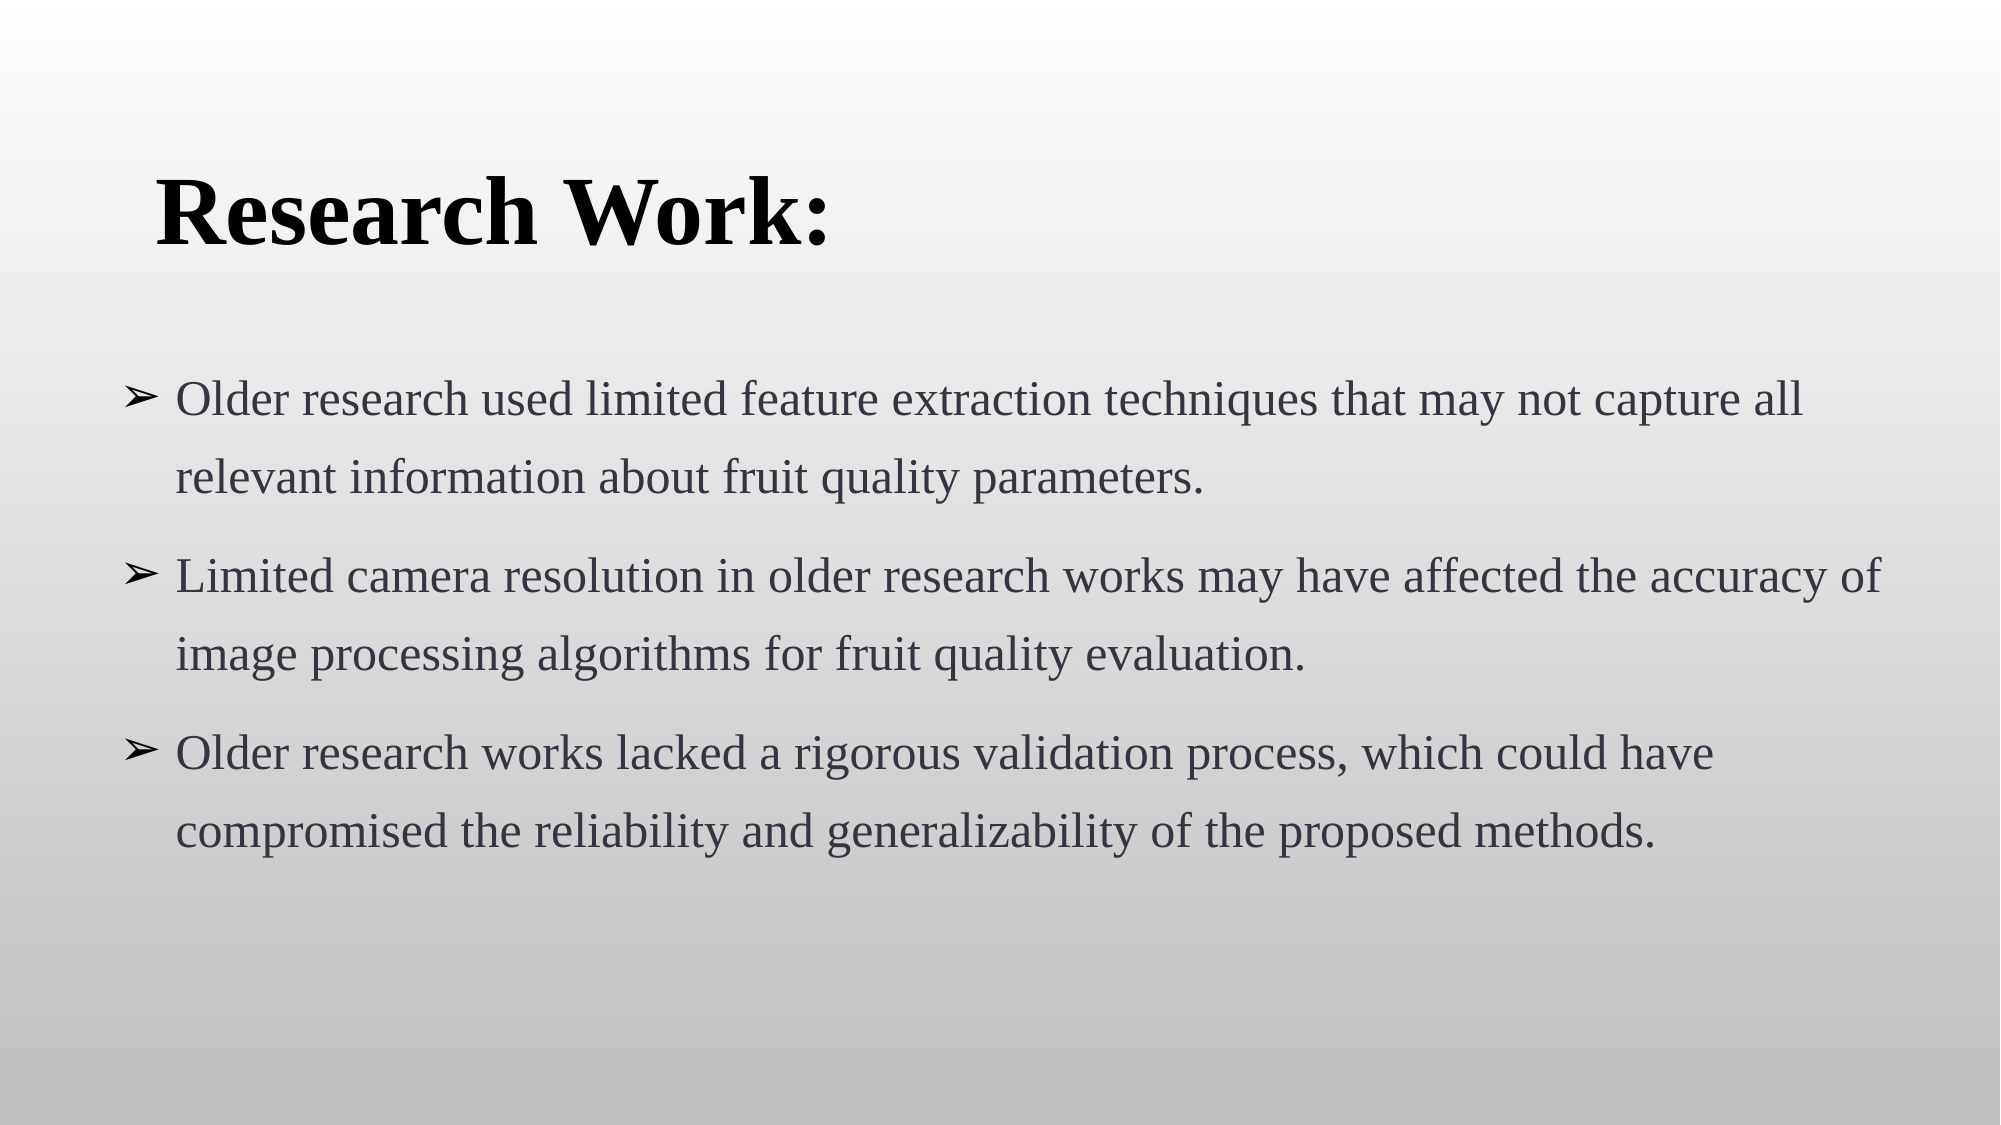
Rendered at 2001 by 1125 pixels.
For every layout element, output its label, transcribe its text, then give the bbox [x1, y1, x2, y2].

list Older research used limited feature extraction techniques that may not capture all relevant information about fruit quality parameters. Limited camera resolution in older research works may have affected the accuracy of image processing algorithms for fruit quality evaluation. Older research works lacked a rigorous validation process, which could have compromised the reliability and generalizability of the proposed methods. [111, 340, 1912, 946]
title Research Work: [147, 157, 1948, 253]
